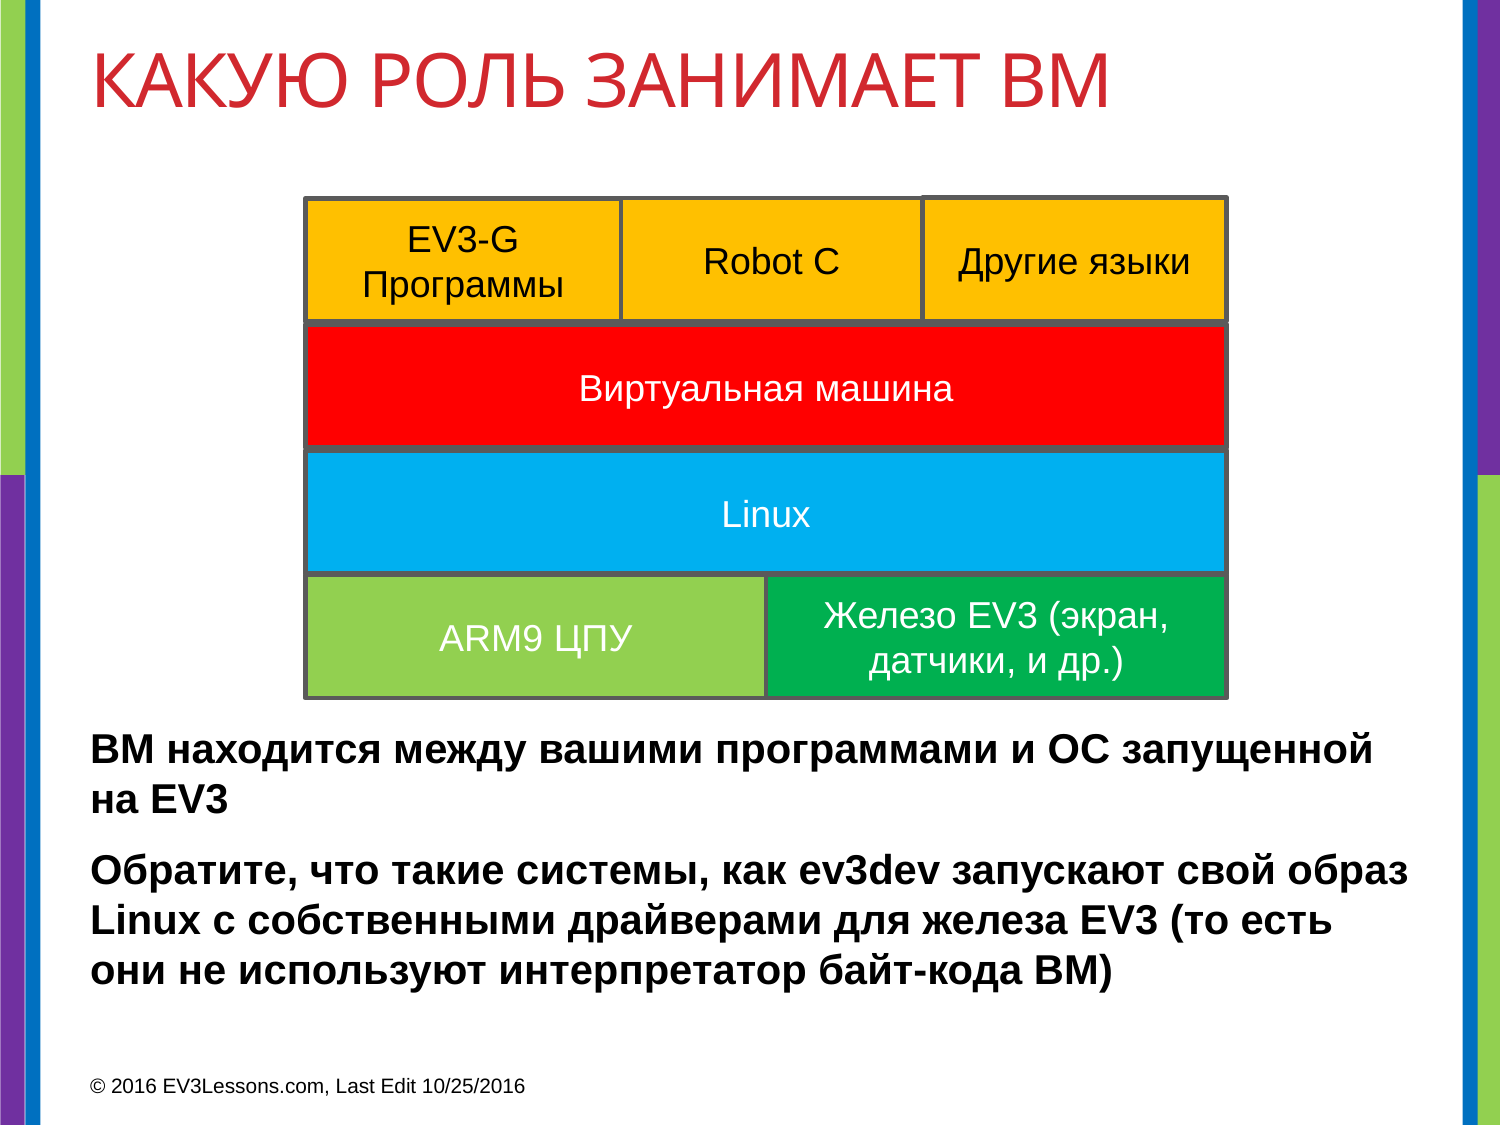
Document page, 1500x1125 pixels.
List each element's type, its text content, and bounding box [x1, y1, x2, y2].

text_box Другие языки [920, 195, 1229, 323]
text_box Железо EV3 (экран, датчики, и др.) [764, 576, 1229, 700]
text_box EV3-G Программы [303, 196, 623, 324]
footer © 2016 EV3Lessons.com, Last Edit 10/25/2016 [75, 1065, 638, 1112]
text_box Linux [303, 450, 1229, 576]
title Какую роль занимает ВМ [75, 25, 1428, 250]
text_box ARM9 ЦПУ [303, 576, 764, 700]
text_box Виртуальная машина [303, 323, 1229, 450]
list ВМ находится между вашими программами и ОС запущенной на EV3 Обратите, что такие системы, как ev3dev запускают свой образ Linux с собственными драйверами для железа EV3 (то есть они не используют интерпретатор байт-кода ВМ) [75, 714, 1428, 1005]
text_box Robot C [619, 196, 920, 323]
